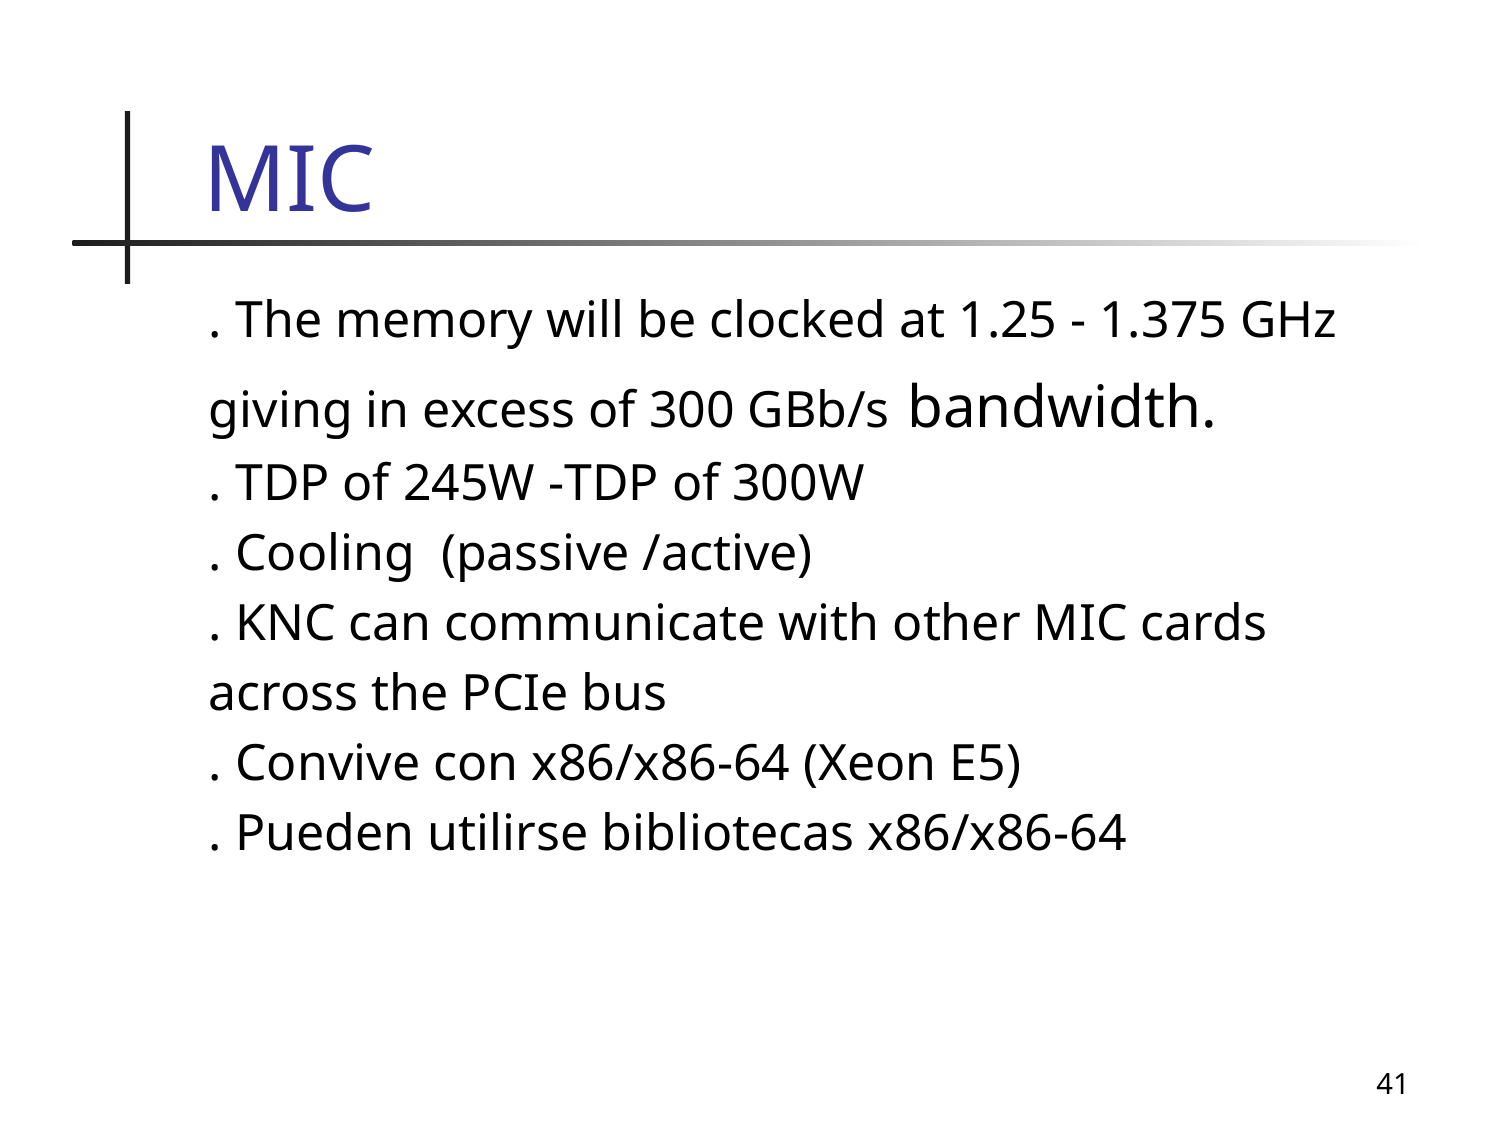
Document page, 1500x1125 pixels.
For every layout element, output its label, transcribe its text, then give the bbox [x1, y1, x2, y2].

title MIC [188, 50, 1468, 238]
slide_number 41 [1112, 1037, 1425, 1113]
list . The memory will be clocked at 1.25 - 1.375 GHz giving in excess of 300 GBb/s bandwidth. . TDP of 245W -TDP of 300W . Cooling (passive /active) . KNC can communicate with other MIC cards across the PCIe bus . Convive con x86/x86-64 (Xeon E5) . Pueden utilirse bibliotecas x86/x86-64 [193, 279, 1469, 955]
